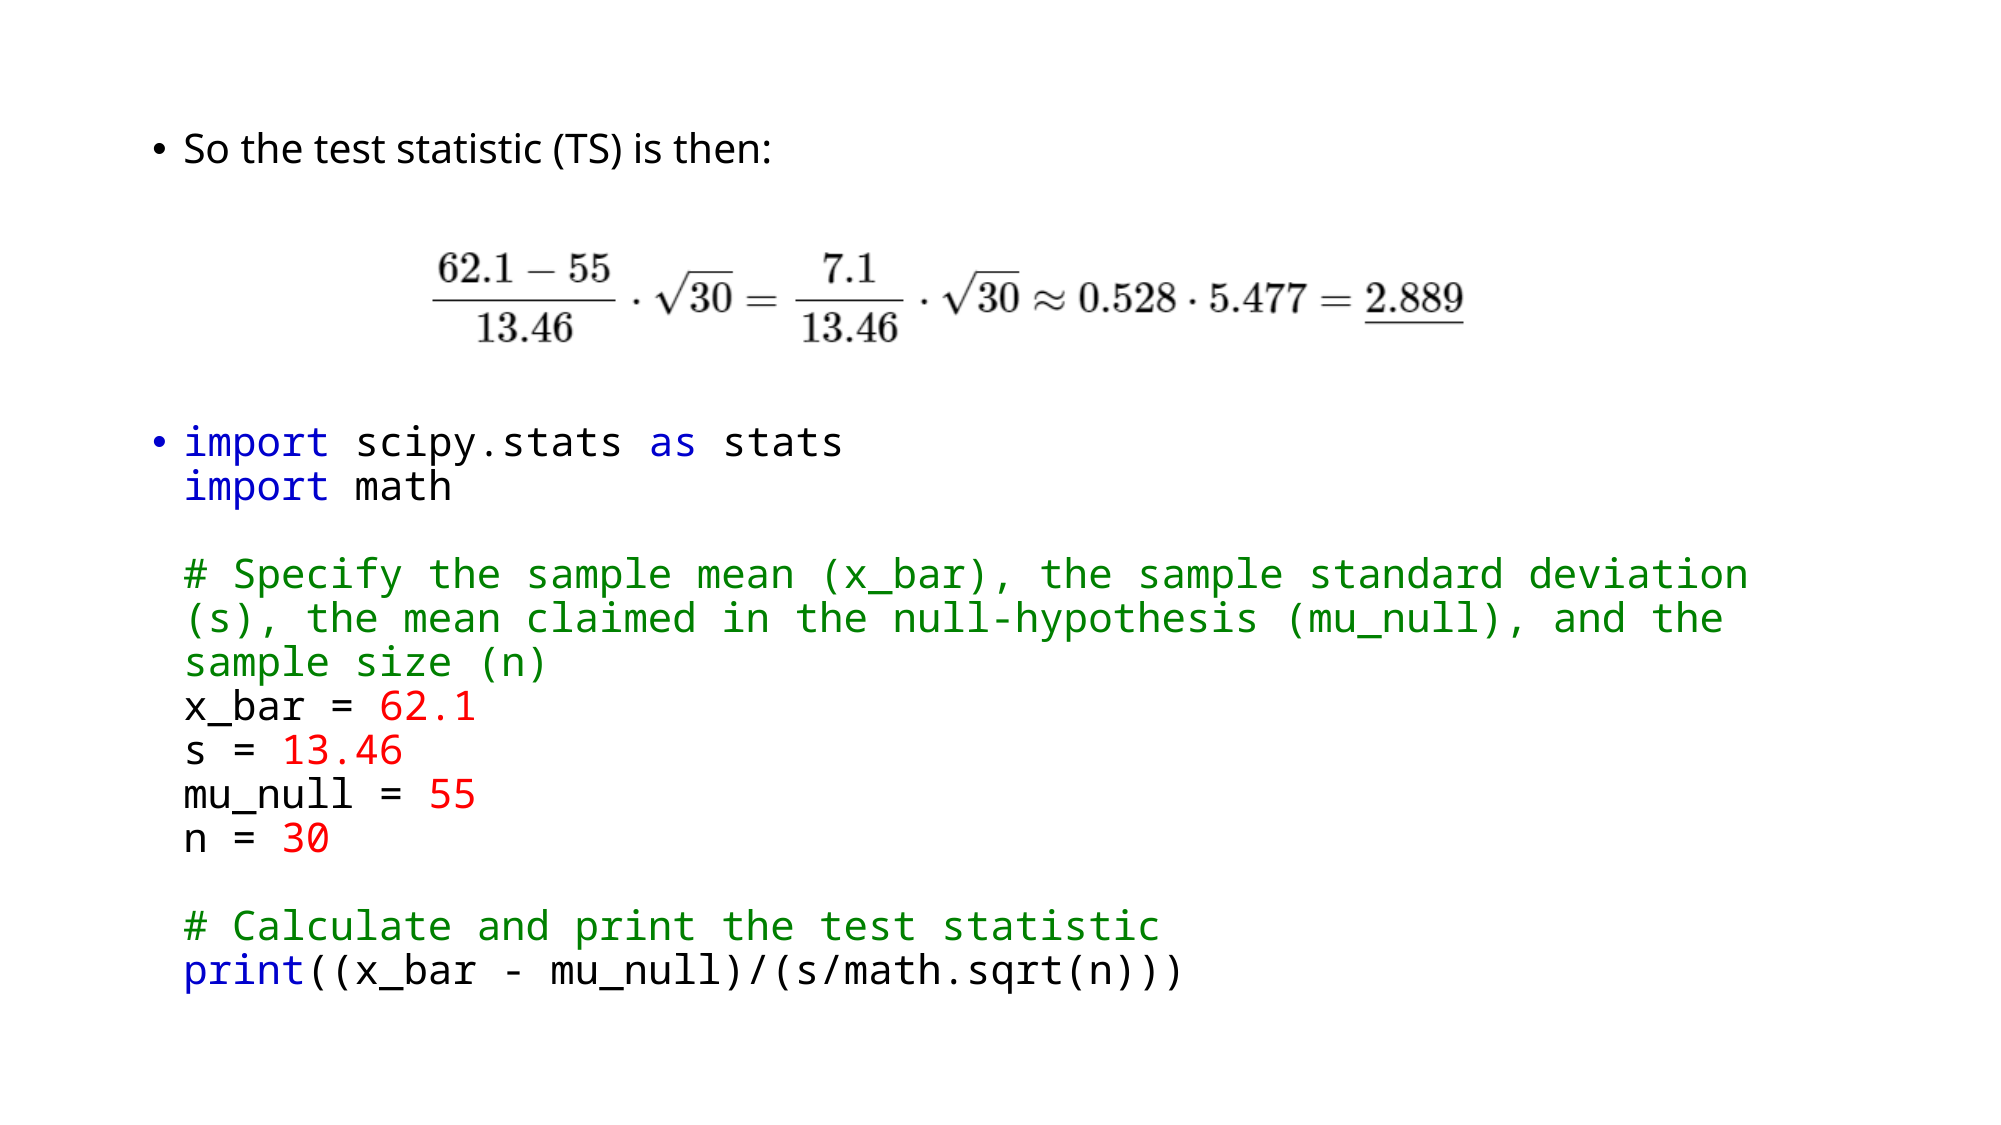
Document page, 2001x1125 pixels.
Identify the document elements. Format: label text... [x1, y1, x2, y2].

picture [353, 226, 1517, 369]
list So the test statistic (TS) is then: import scipy.stats as stats import math # Specify the sample mean (x_bar), the sample standard deviation (s), the mean claimed in the null-hypothesis (mu_null), and the sample size (n) x_bar = 62.1 s = 13.46 mu_null = 55 n = 30 # Calculate and print the test statistic print((x_bar - mu_null)/(s/math.sqrt(n))) [137, 121, 1863, 1014]
